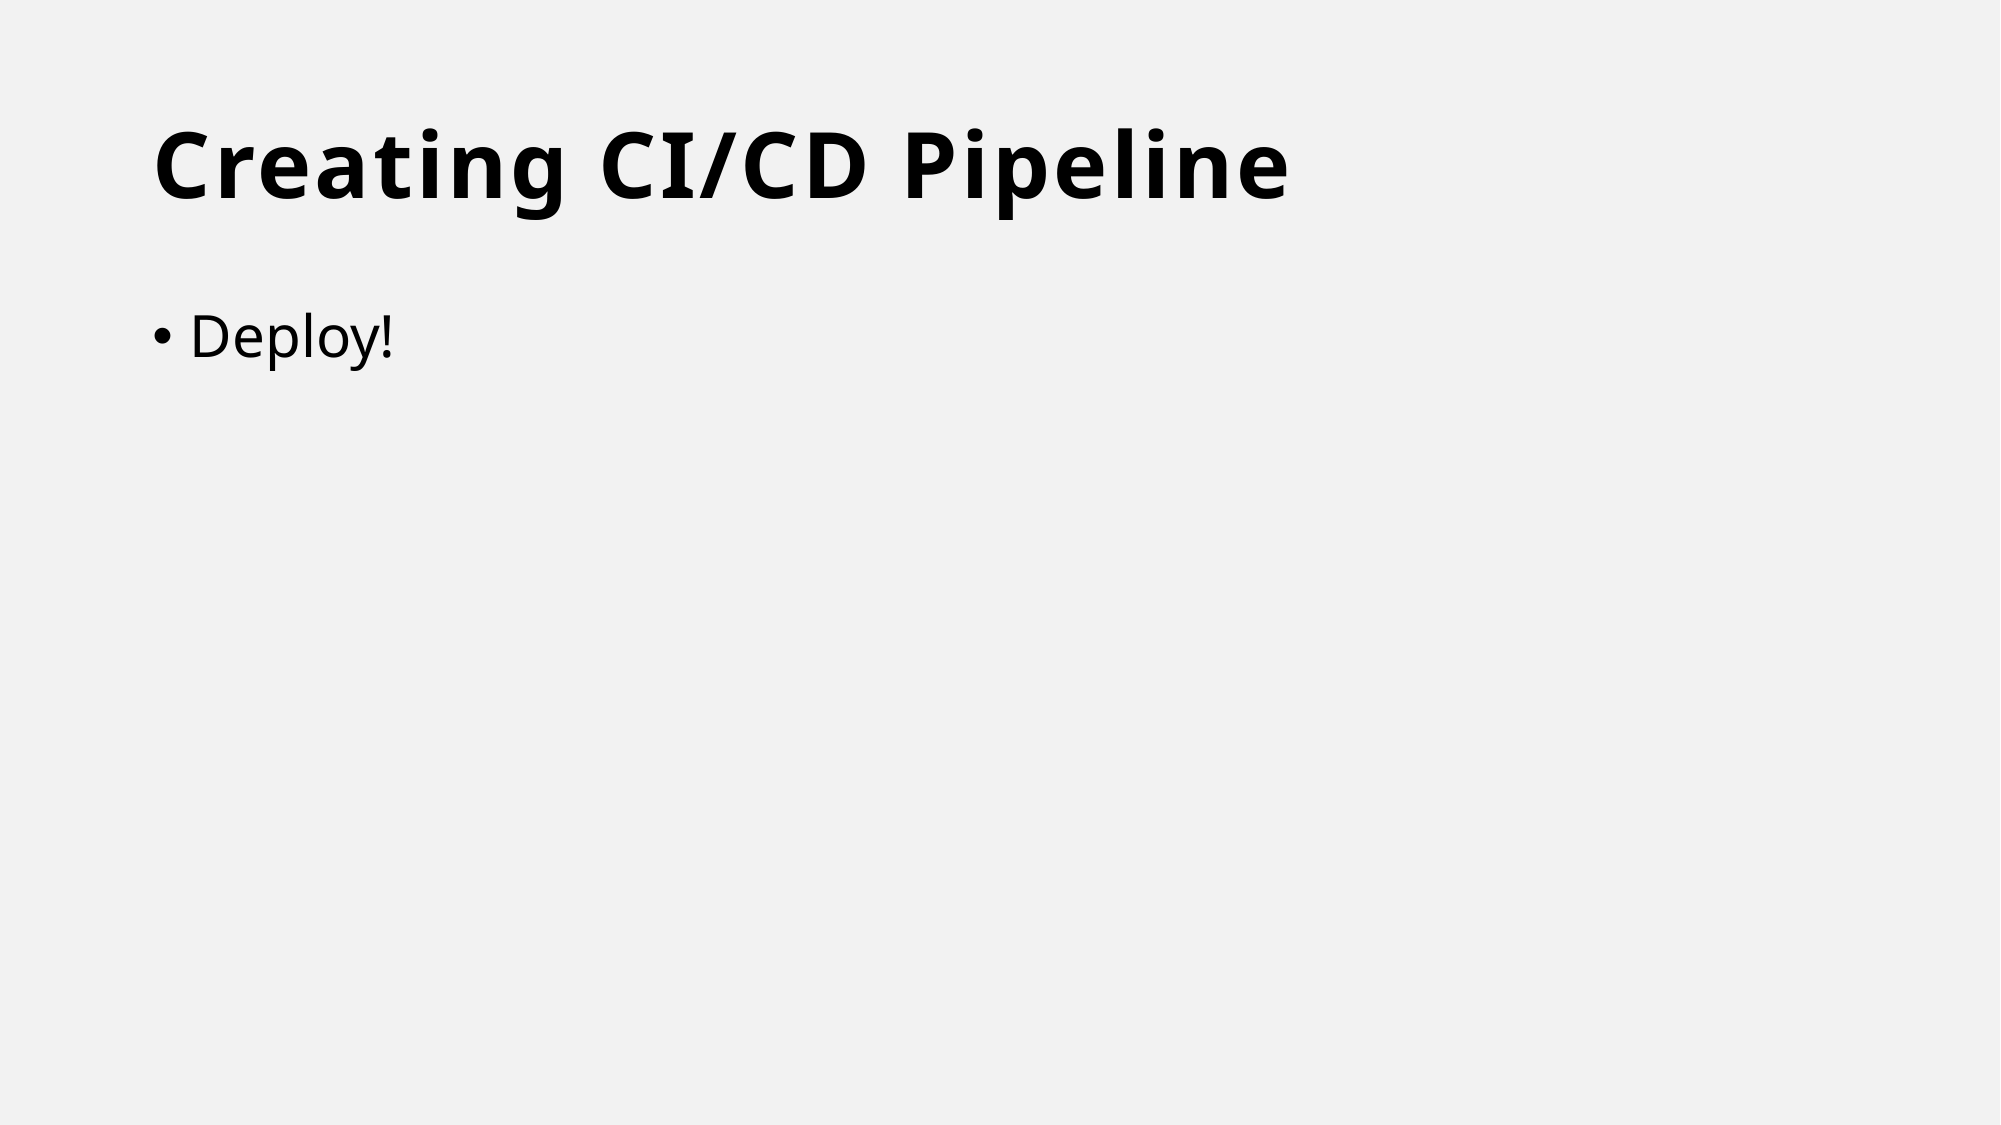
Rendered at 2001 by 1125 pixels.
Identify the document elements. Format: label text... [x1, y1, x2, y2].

title Creating CI/CD Pipeline [137, 59, 1863, 278]
list Deploy! [137, 299, 1863, 1014]
